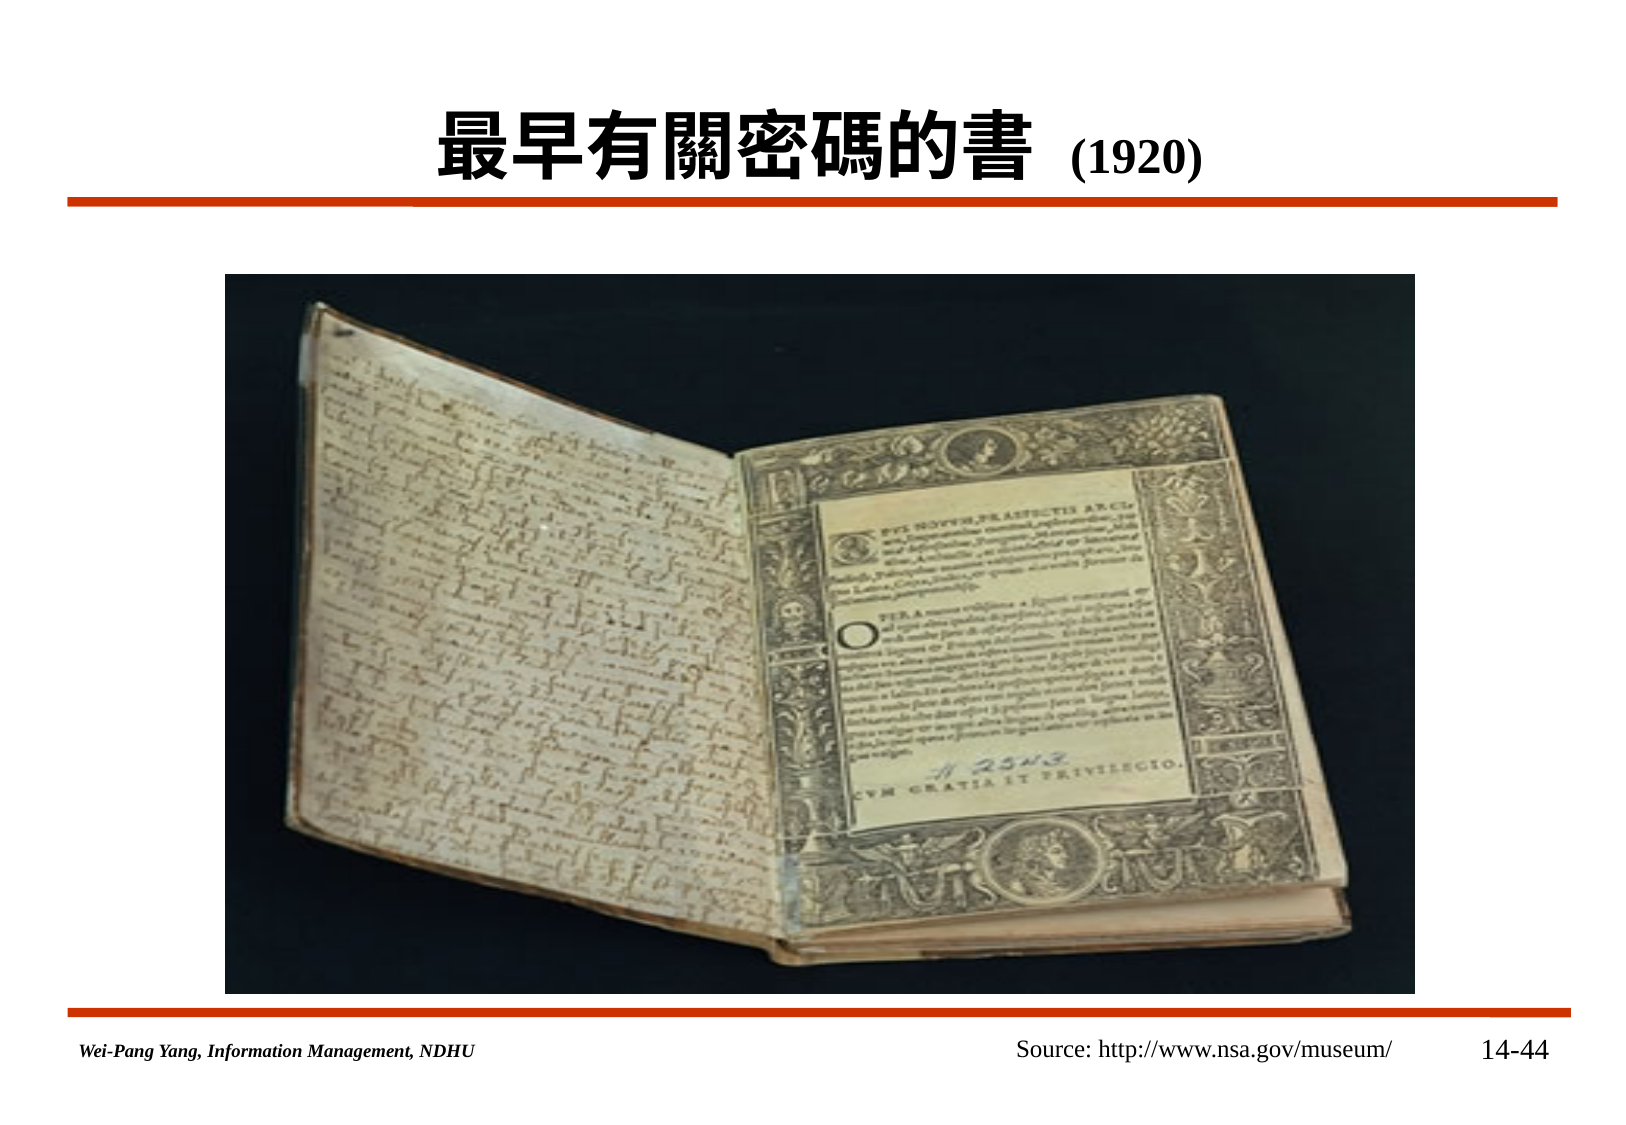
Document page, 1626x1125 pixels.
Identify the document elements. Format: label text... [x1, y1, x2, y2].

text_box Source: http://www.nsa.gov/museum/ [1001, 1025, 1225, 1070]
slide_number 14-44 [1225, 1023, 1565, 1099]
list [224, 274, 1415, 994]
title 最早有關密碼的書 (1920) [148, 87, 1490, 200]
